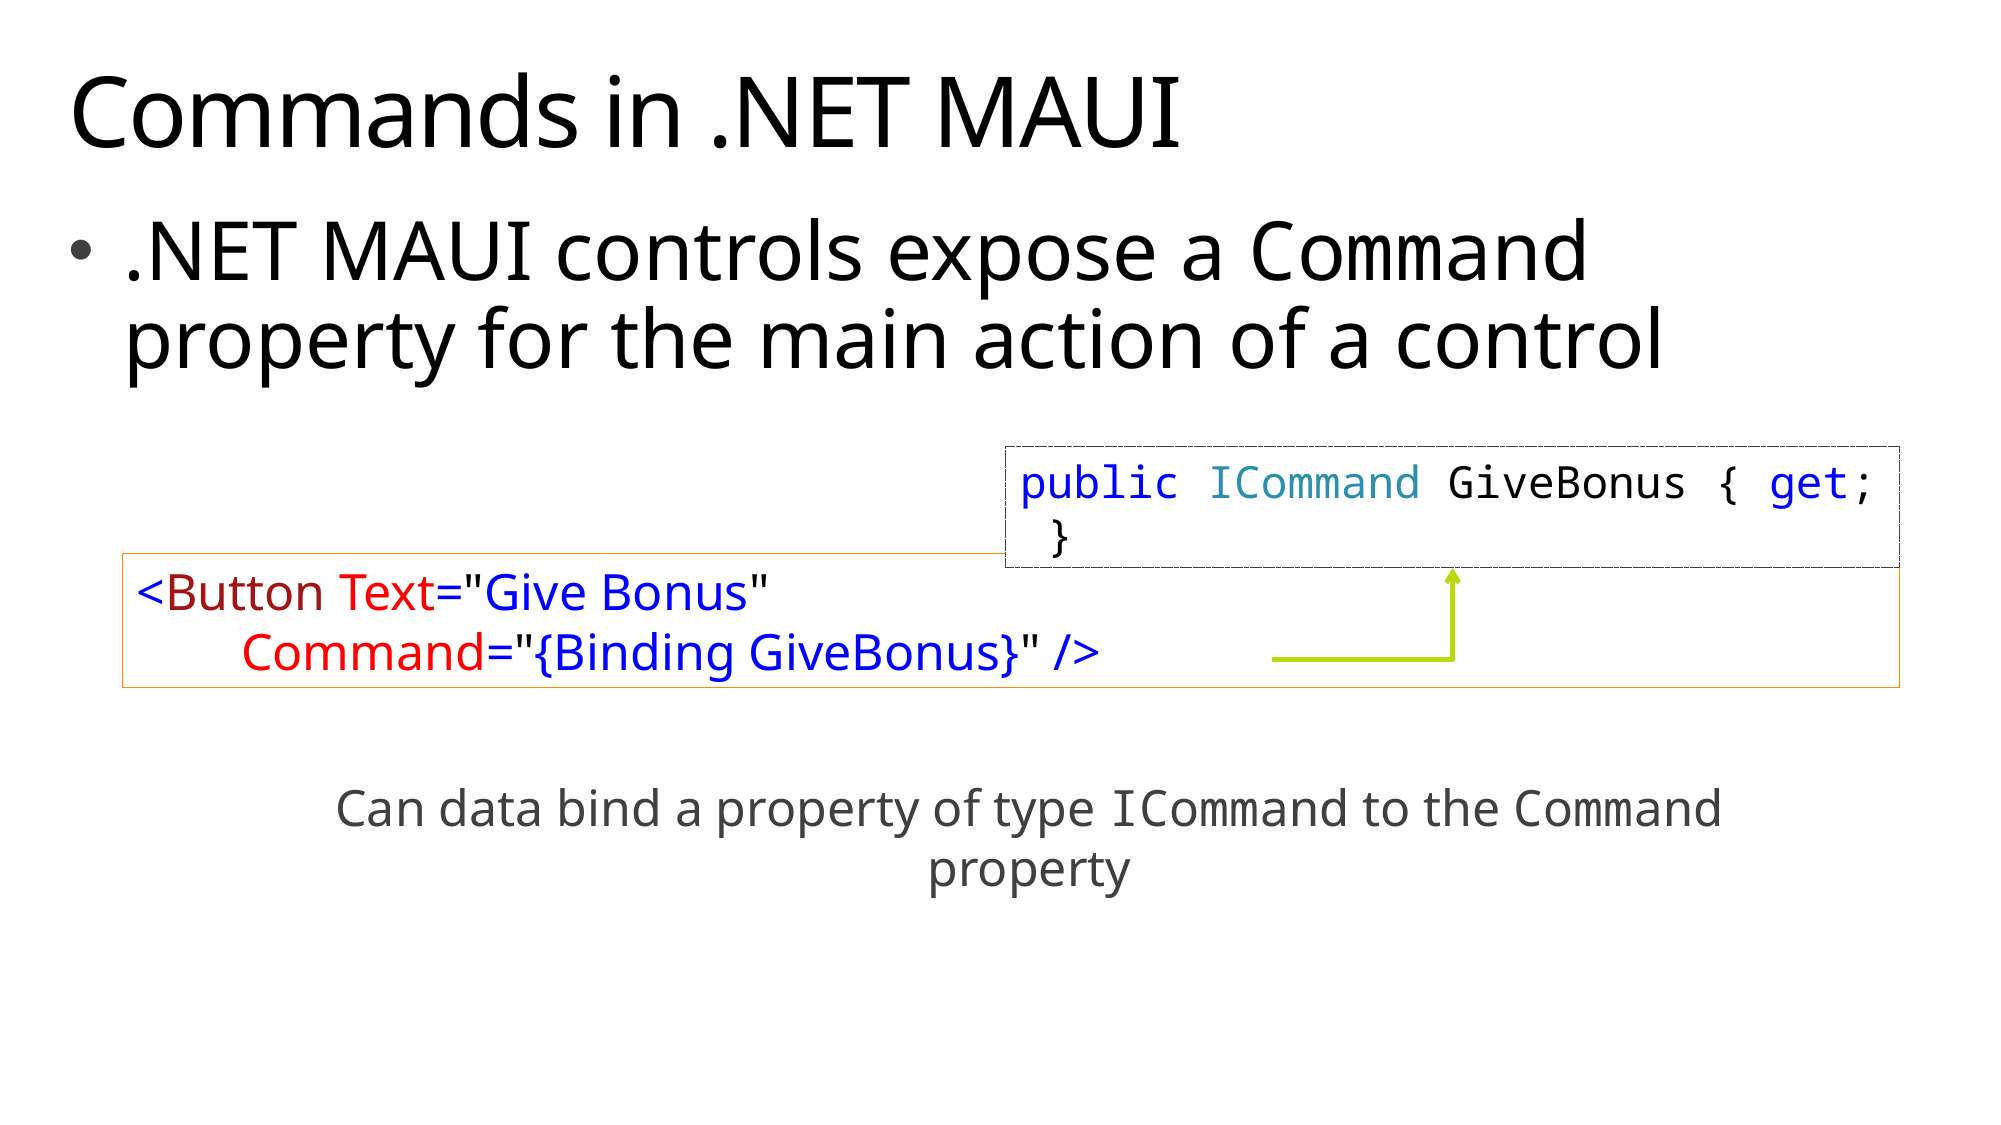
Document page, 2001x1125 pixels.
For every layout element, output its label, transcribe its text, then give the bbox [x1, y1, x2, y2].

title Commands in .NET MAUI [44, 47, 1957, 196]
list .NET MAUI controls expose a Command property for the main action of a control [44, 196, 1956, 404]
text_box <Button Text="Give Bonus" Command="{Binding GiveBonus}" /> [122, 553, 1900, 688]
text_box Can data bind a property of type ICommand to the Command property [216, 769, 1843, 904]
text_box public ICommand GiveBonus { get; } [1005, 446, 1900, 568]
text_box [1271, 515, 1453, 660]
